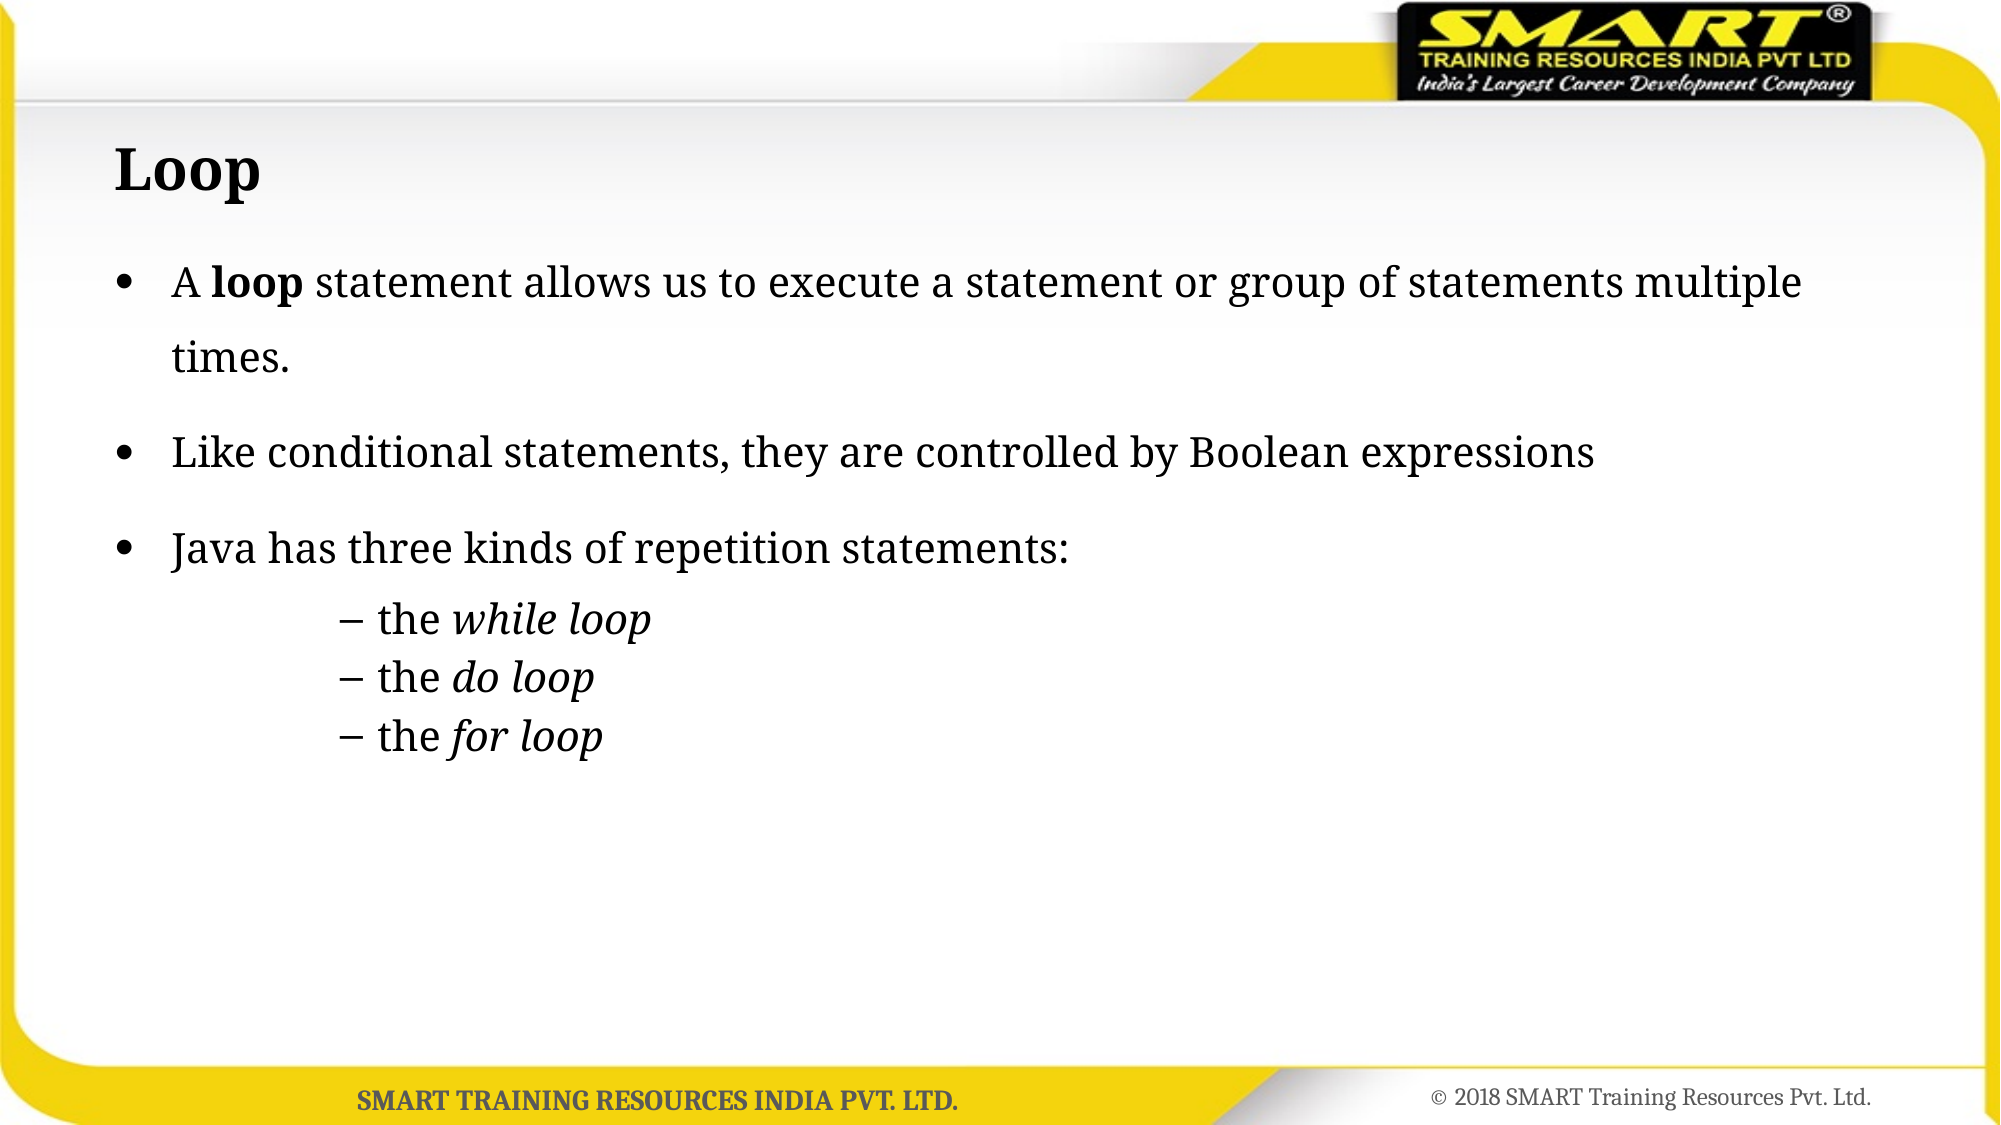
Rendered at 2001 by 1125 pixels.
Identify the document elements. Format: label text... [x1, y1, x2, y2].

list A loop statement allows us to execute a statement or group of statements multiple times. Like conditional statements, they are controlled by Boolean expressions Java has three kinds of repetition statements: the while loop the do loop the for loop [99, 222, 1900, 928]
title Loop [99, 125, 1900, 222]
picture [0, 0, 2000, 1125]
